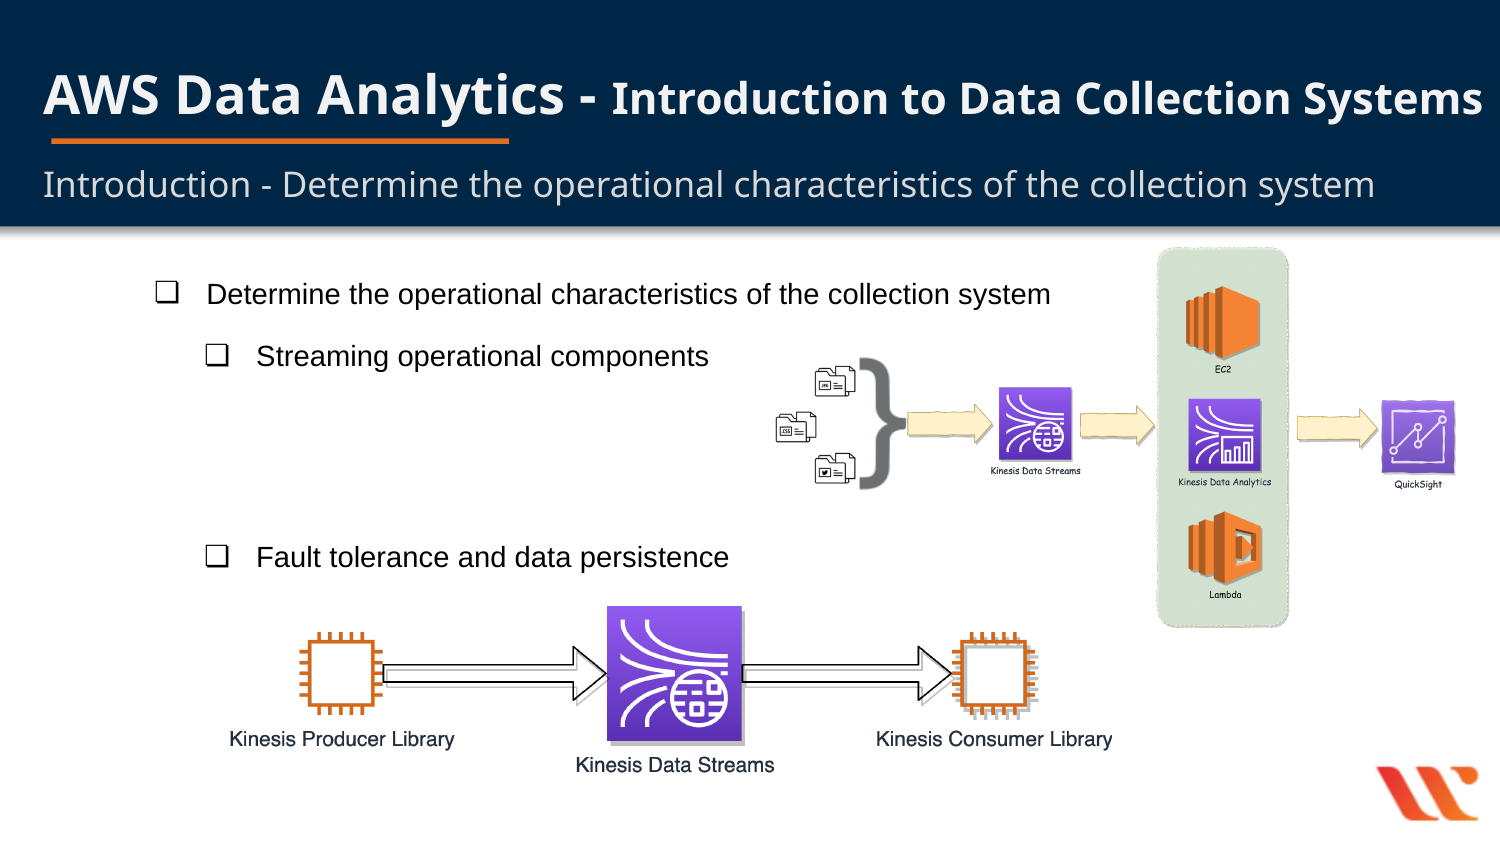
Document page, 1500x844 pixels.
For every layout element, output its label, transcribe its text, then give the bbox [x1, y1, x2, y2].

text_box Determine the operational characteristics of the collection system [116, 259, 765, 315]
text_box Introduction - Determine the operational characteristics of the collection system [37, 156, 1469, 212]
text_box Streaming operational components [166, 322, 765, 378]
text_box Fault tolerance and data persistence [166, 523, 765, 579]
text_box [0, 0, 1500, 227]
text_box AWS Data Analytics - Introduction to Data Collection Systems [37, 54, 1500, 132]
text_box [51, 138, 510, 144]
picture [226, 247, 1456, 778]
picture [1365, 753, 1490, 835]
